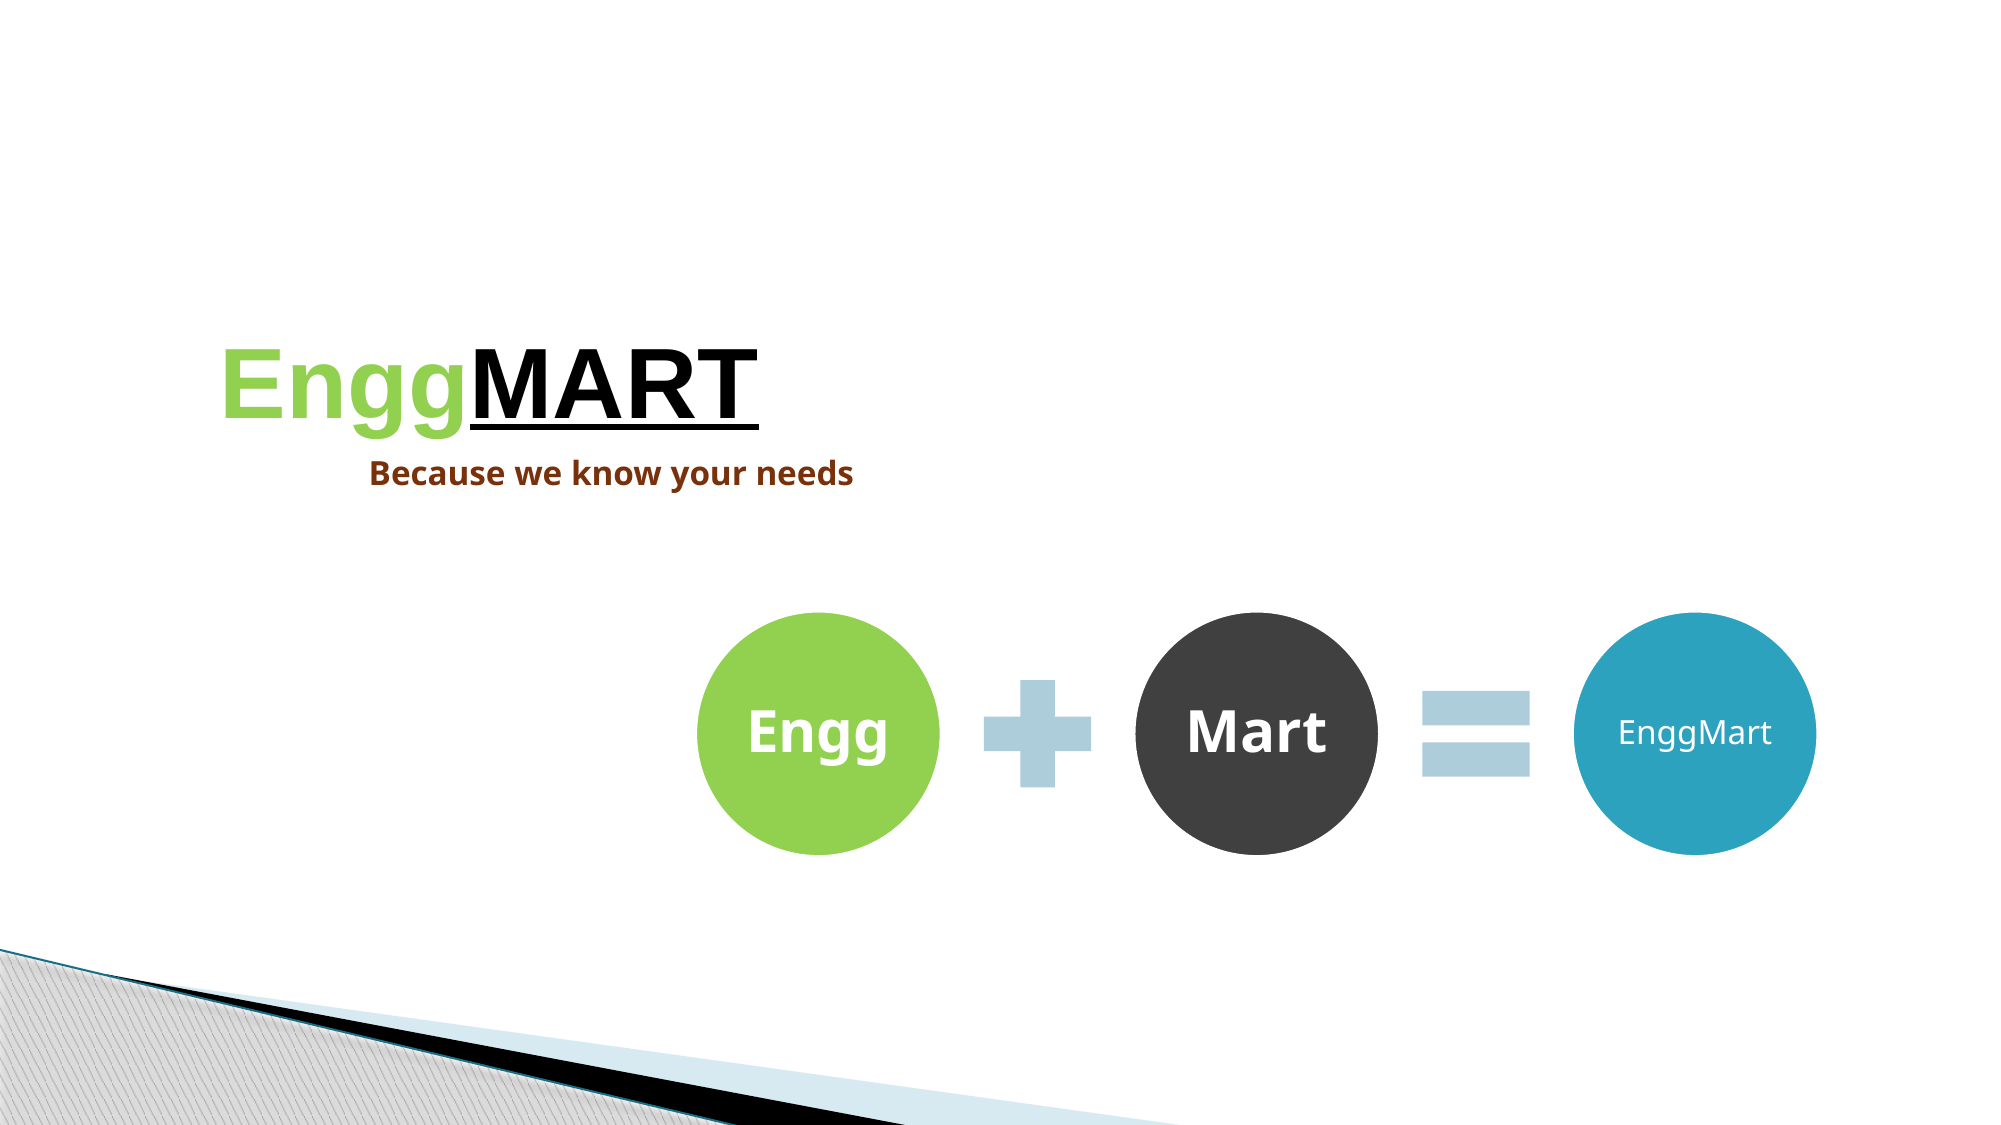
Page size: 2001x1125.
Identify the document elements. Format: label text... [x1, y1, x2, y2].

text_box EnggMART [205, 325, 915, 433]
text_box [692, 483, 1822, 985]
text_box Because we know your needs [353, 308, 1177, 500]
